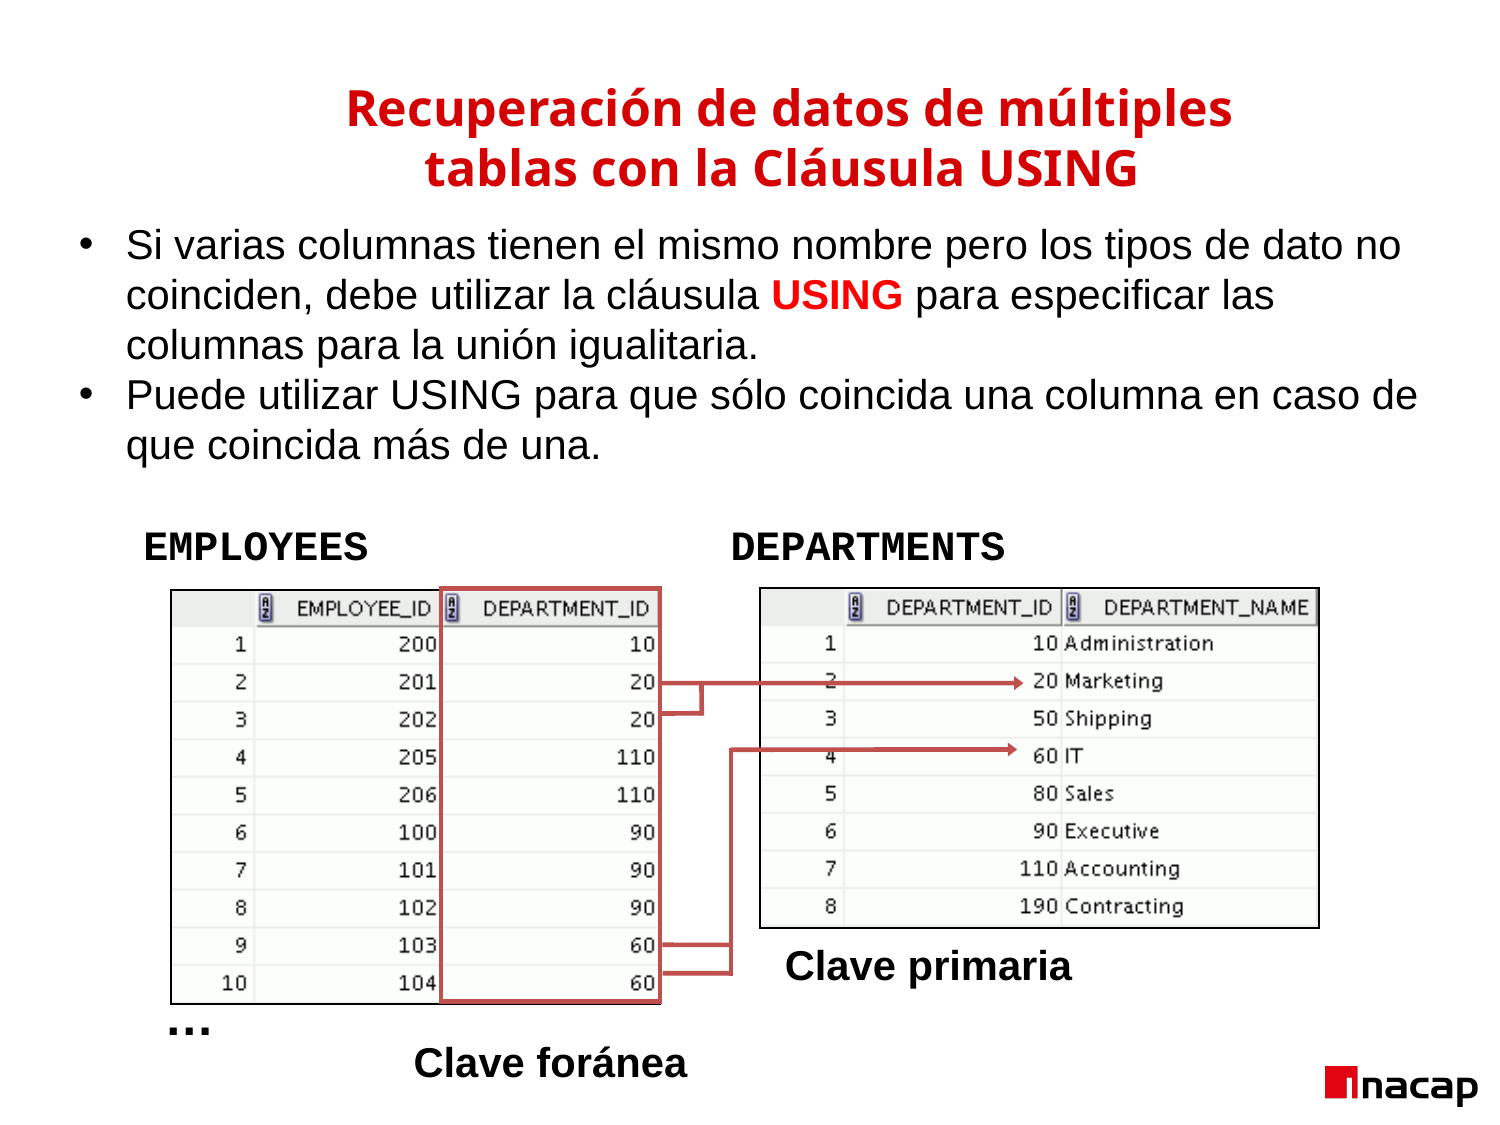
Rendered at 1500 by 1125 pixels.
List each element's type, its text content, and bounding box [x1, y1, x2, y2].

picture [171, 590, 660, 1004]
picture [760, 589, 1319, 928]
text_box Clave primaria [769, 936, 1088, 997]
text_box EMPLOYEES [128, 511, 395, 577]
title Recuperación de datos de múltiples tablas con la Cláusula USING [289, 61, 1289, 210]
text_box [659, 682, 1024, 716]
picture [1325, 1065, 1478, 1108]
text_box Clave foránea [398, 1023, 703, 1094]
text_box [662, 944, 731, 974]
text_box … [162, 983, 223, 1048]
text_box Si varias columnas tienen el mismo nombre pero los tipos de dato no coinciden, debe utilizar la cláusula USING para especificar las columnas para la unión igualitaria. Puede utilizar USING para que sólo coincida una columna en caso de que coincida más de una. [50, 210, 1436, 476]
text_box DEPARTMENTS [715, 511, 1046, 577]
